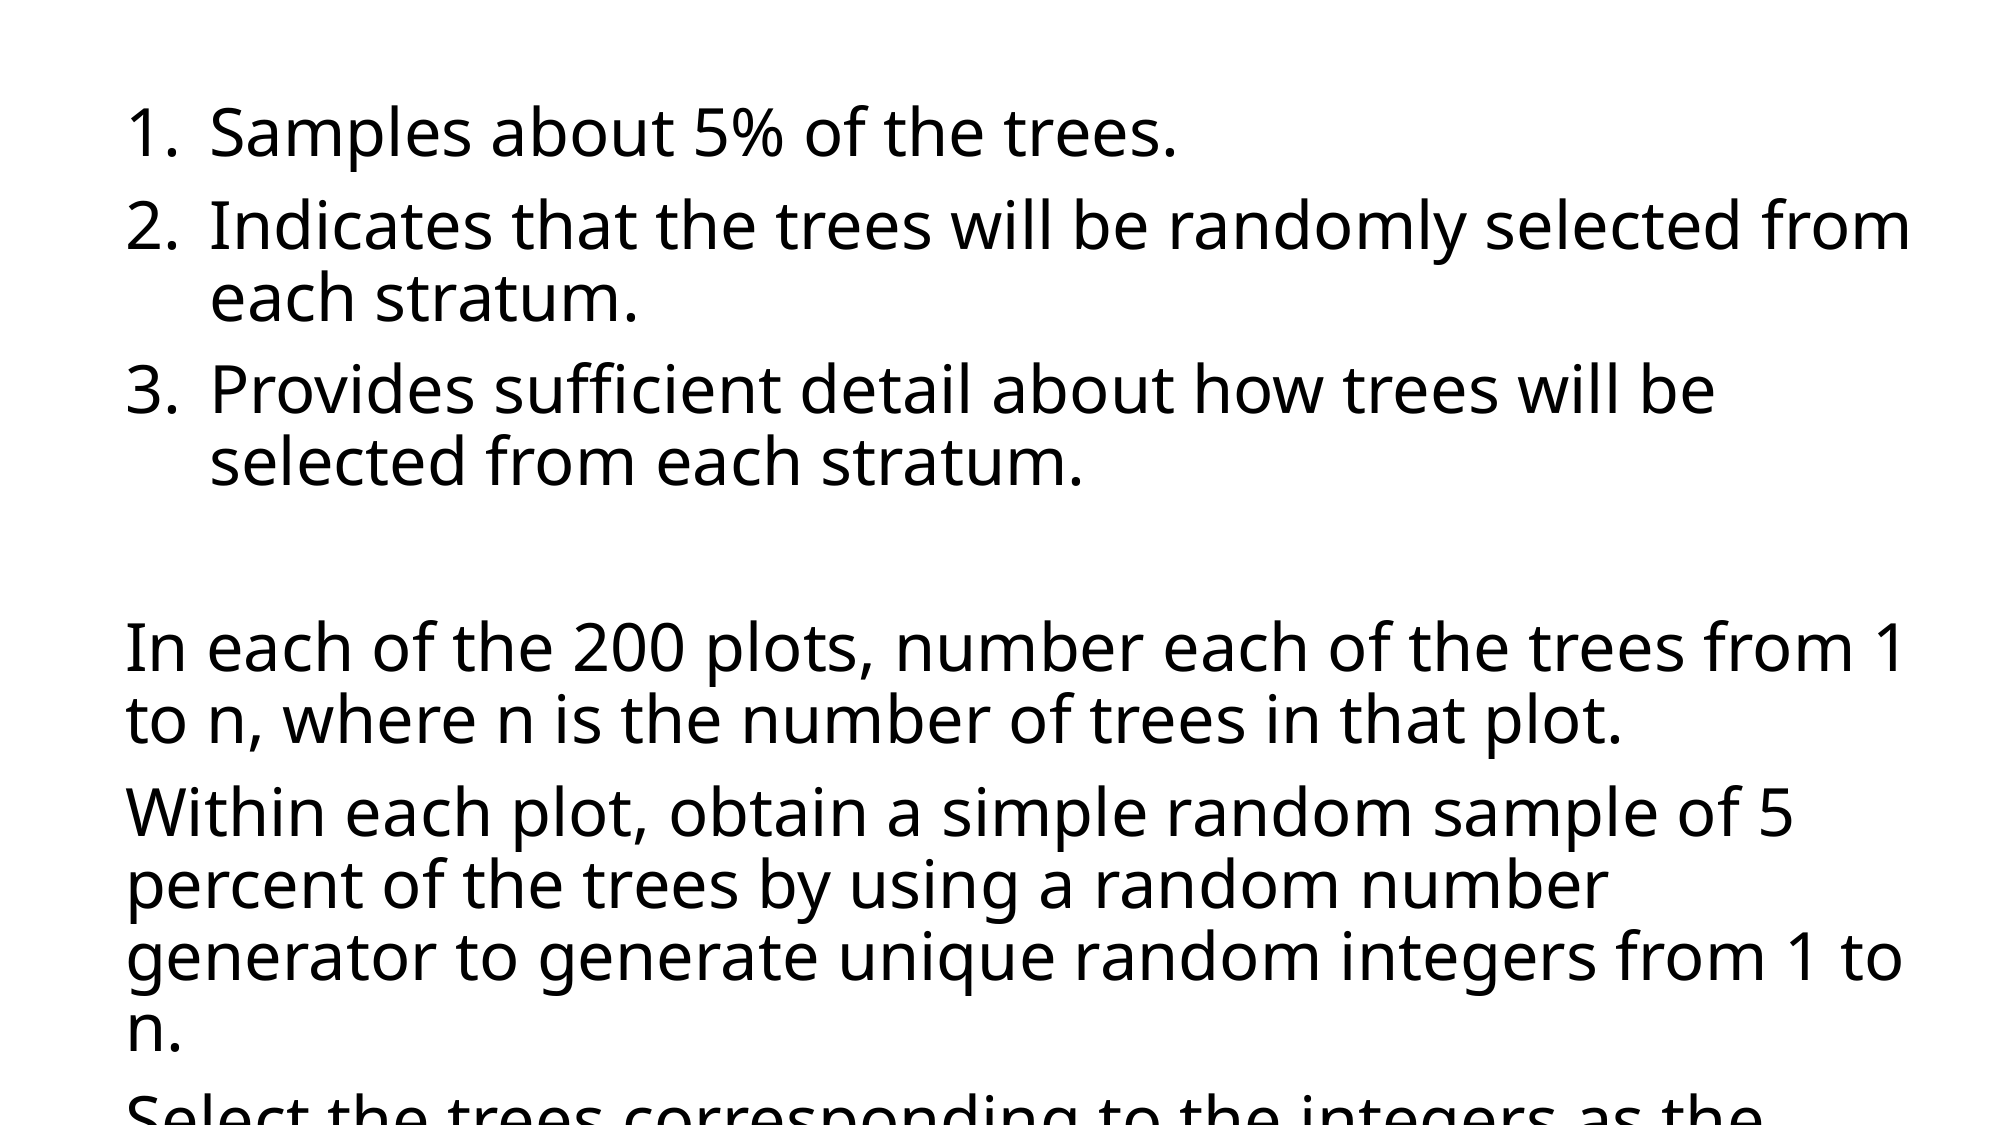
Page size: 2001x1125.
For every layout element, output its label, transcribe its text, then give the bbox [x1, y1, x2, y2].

list Samples about 5% of the trees. Indicates that the trees will be randomly selected from each stratum. Provides sufficient detail about how trees will be selected from each stratum. In each of the 200 plots, number each of the trees from 1 to n, where n is the number of trees in that plot. Within each plot, obtain a simple random sample of 5 percent of the trees by using a random number generator to generate unique random integers from 1 to n. Select the trees corresponding to the integers as the sample. [110, 91, 1952, 1081]
